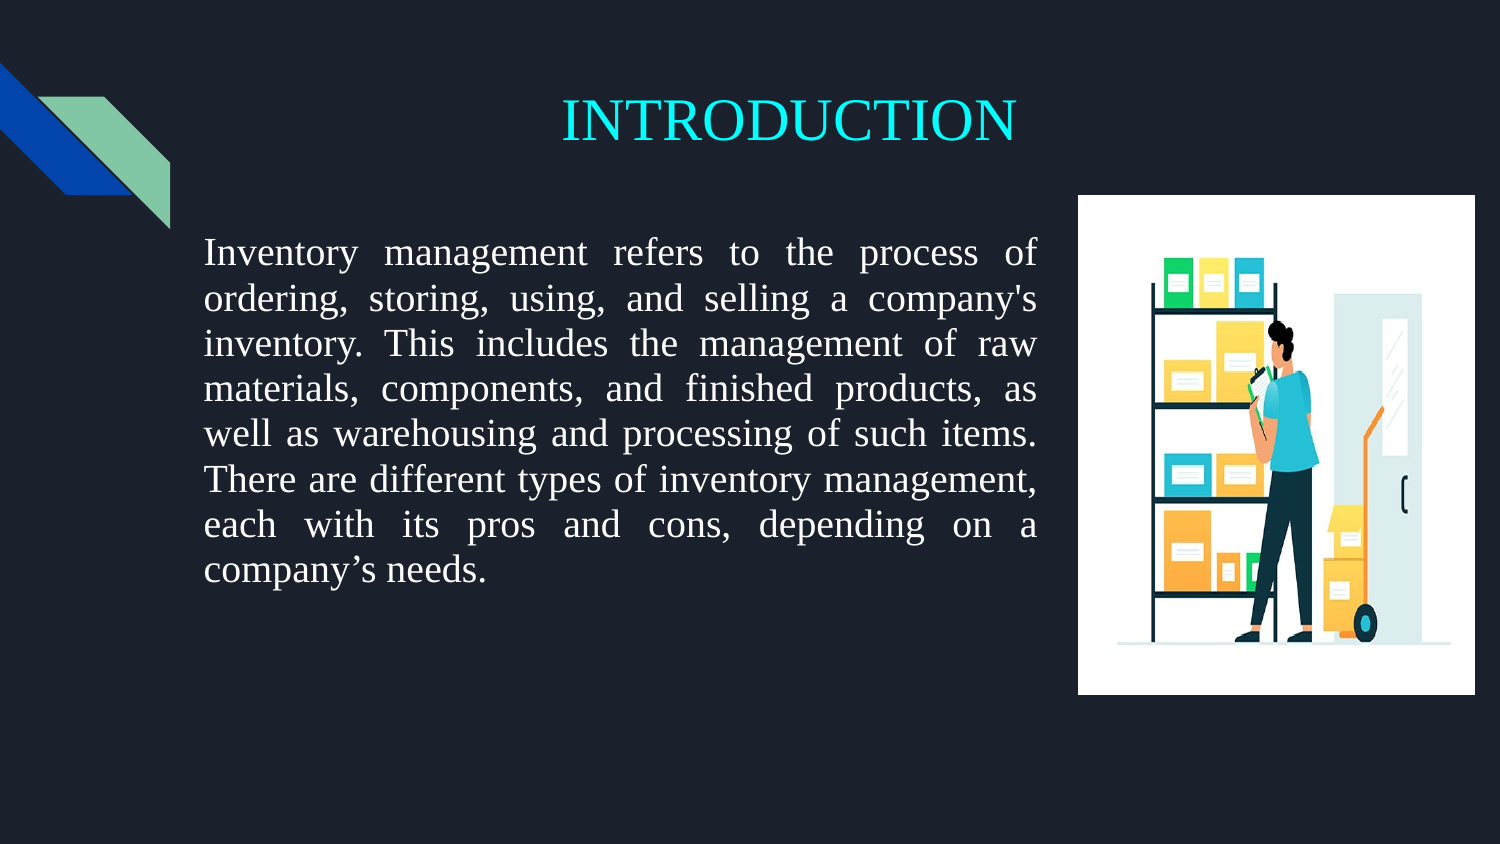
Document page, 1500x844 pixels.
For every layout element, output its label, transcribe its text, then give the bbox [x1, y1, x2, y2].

list Inventory management refers to the process of ordering, storing, using, and selling a company's inventory. This includes the management of raw materials, components, and finished products, as well as warehousing and processing of such items. There are different types of inventory management, each with its pros and cons, depending on a company’s needs. [188, 214, 1054, 772]
title INTRODUCTION [212, 64, 1368, 215]
picture [1078, 195, 1476, 695]
